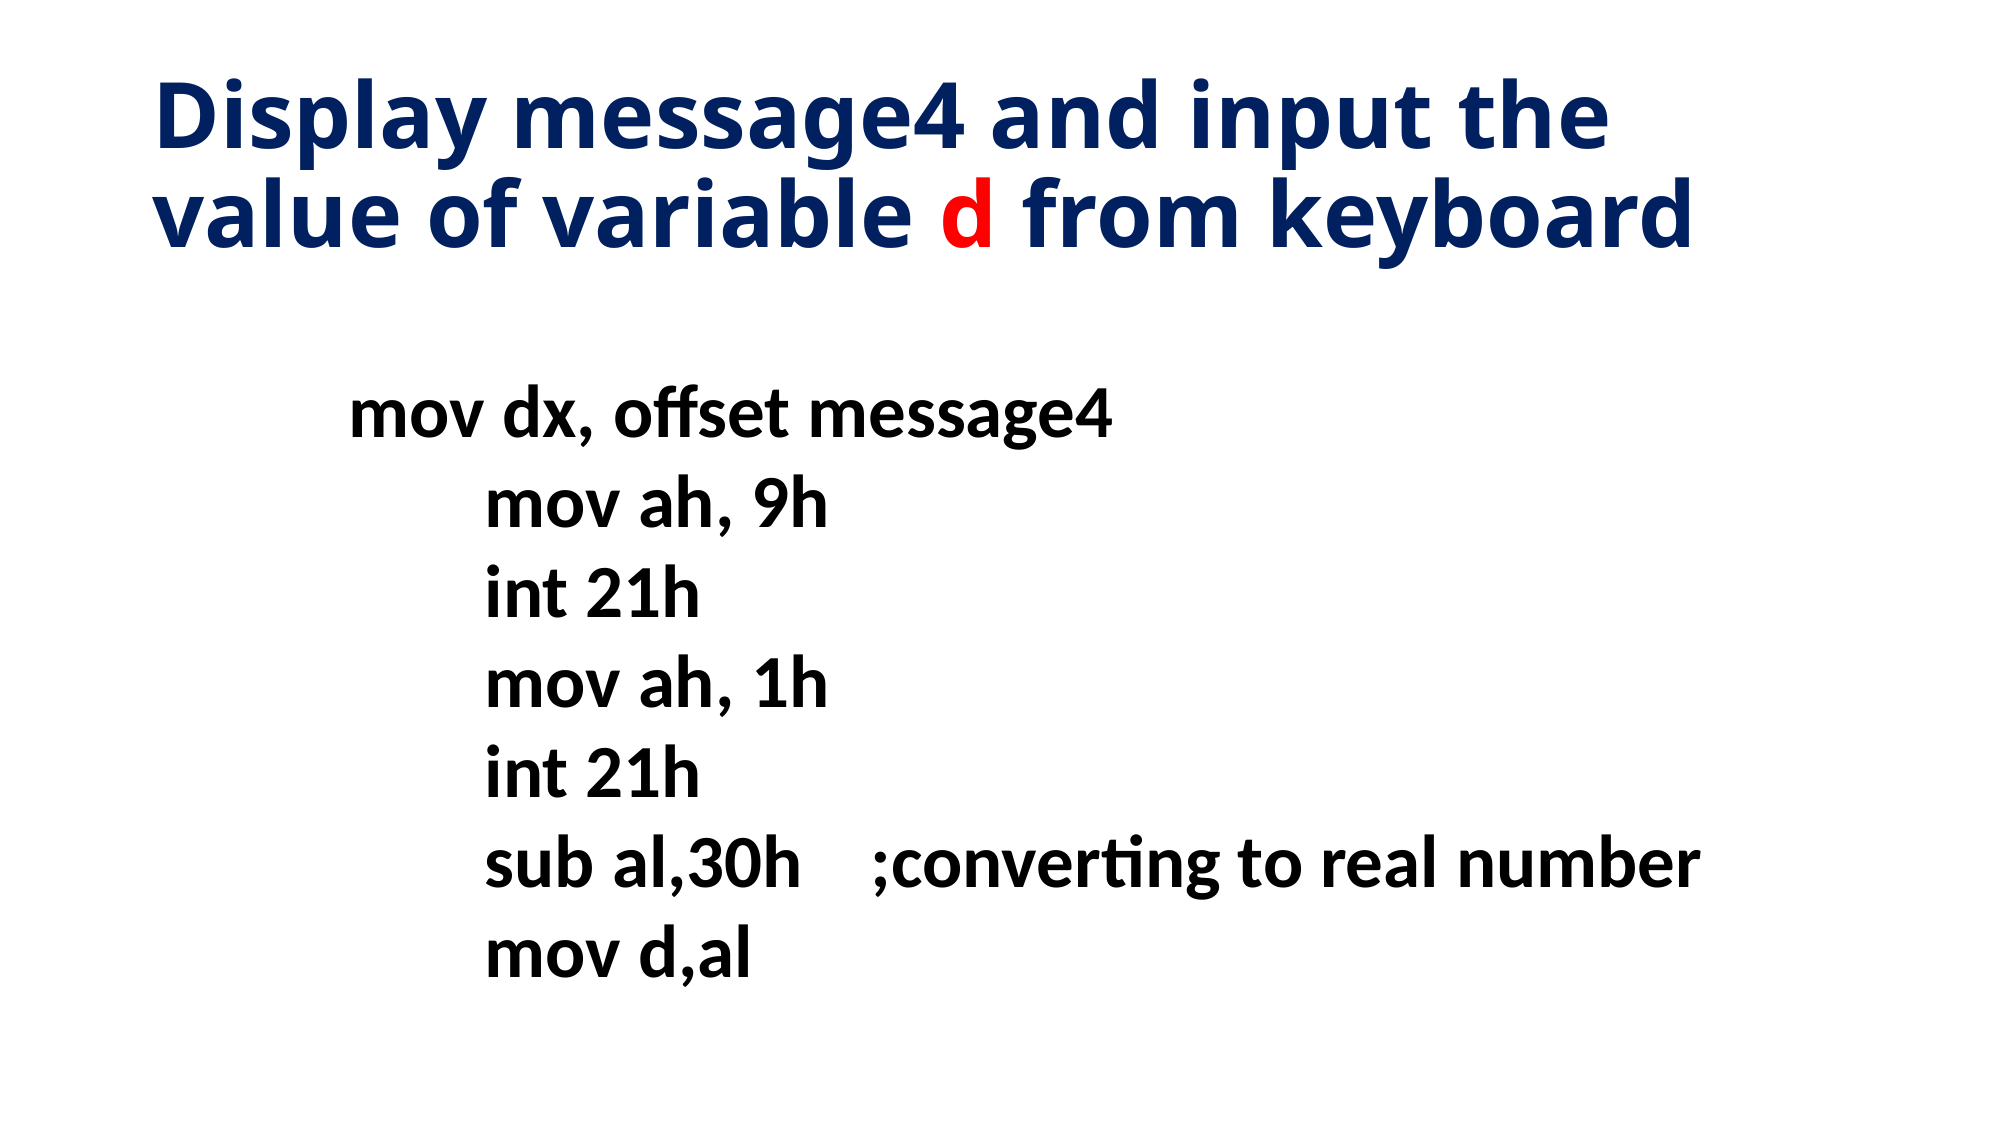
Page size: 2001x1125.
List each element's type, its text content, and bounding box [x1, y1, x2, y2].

text_box mov dx, offset message4 mov ah, 9h int 21h mov ah, 1h int 21h sub al,30h ;converting to real number mov d,al [334, 354, 1837, 1000]
title Display message4 and input the value of variable d from keyboard [137, 59, 1863, 278]
